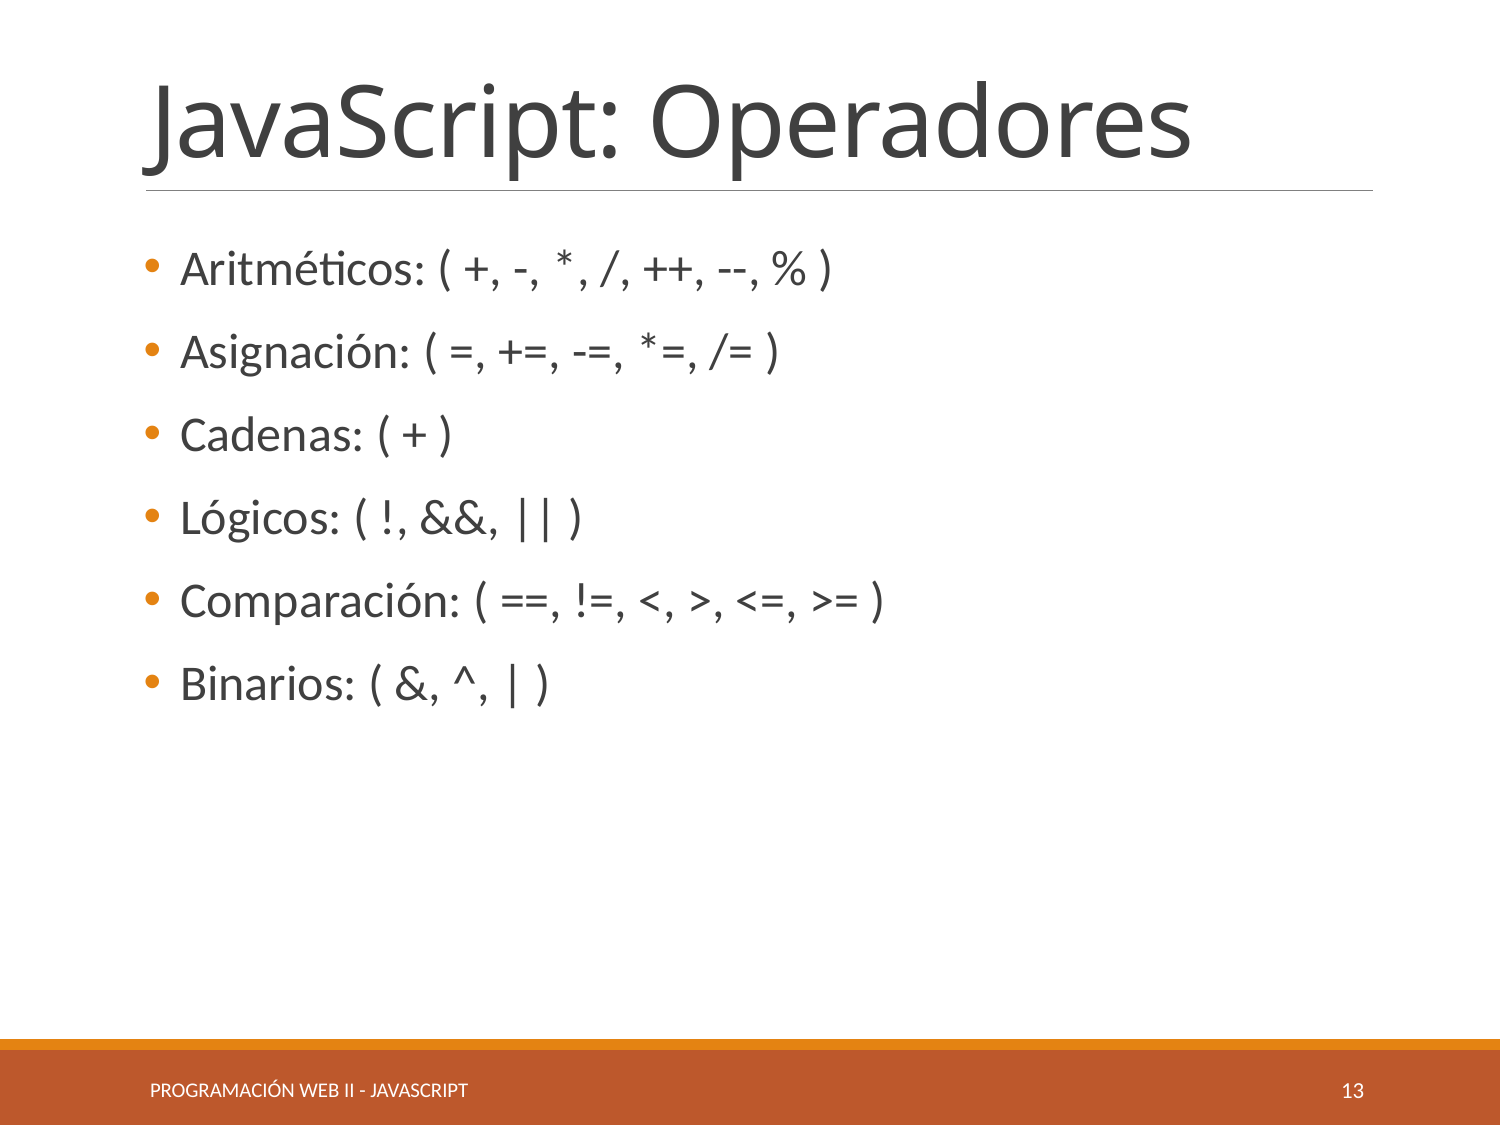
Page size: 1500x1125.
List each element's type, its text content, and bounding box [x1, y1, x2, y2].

list Aritméticos: ( +, -, *, /, ++, --, % ) Asignación: ( =, +=, -=, *=, /= ) Cadenas: ( + ) Lógicos: ( !, &&, || ) Comparación: ( ==, !=, <, >, <=, >= ) Binarios: ( &, ^, | ) [135, 234, 1373, 989]
title JavaScript: Operadores [135, 47, 1373, 186]
footer Programación Web II - JavaScript [135, 1059, 729, 1120]
slide_number 13 [1218, 1059, 1380, 1120]
